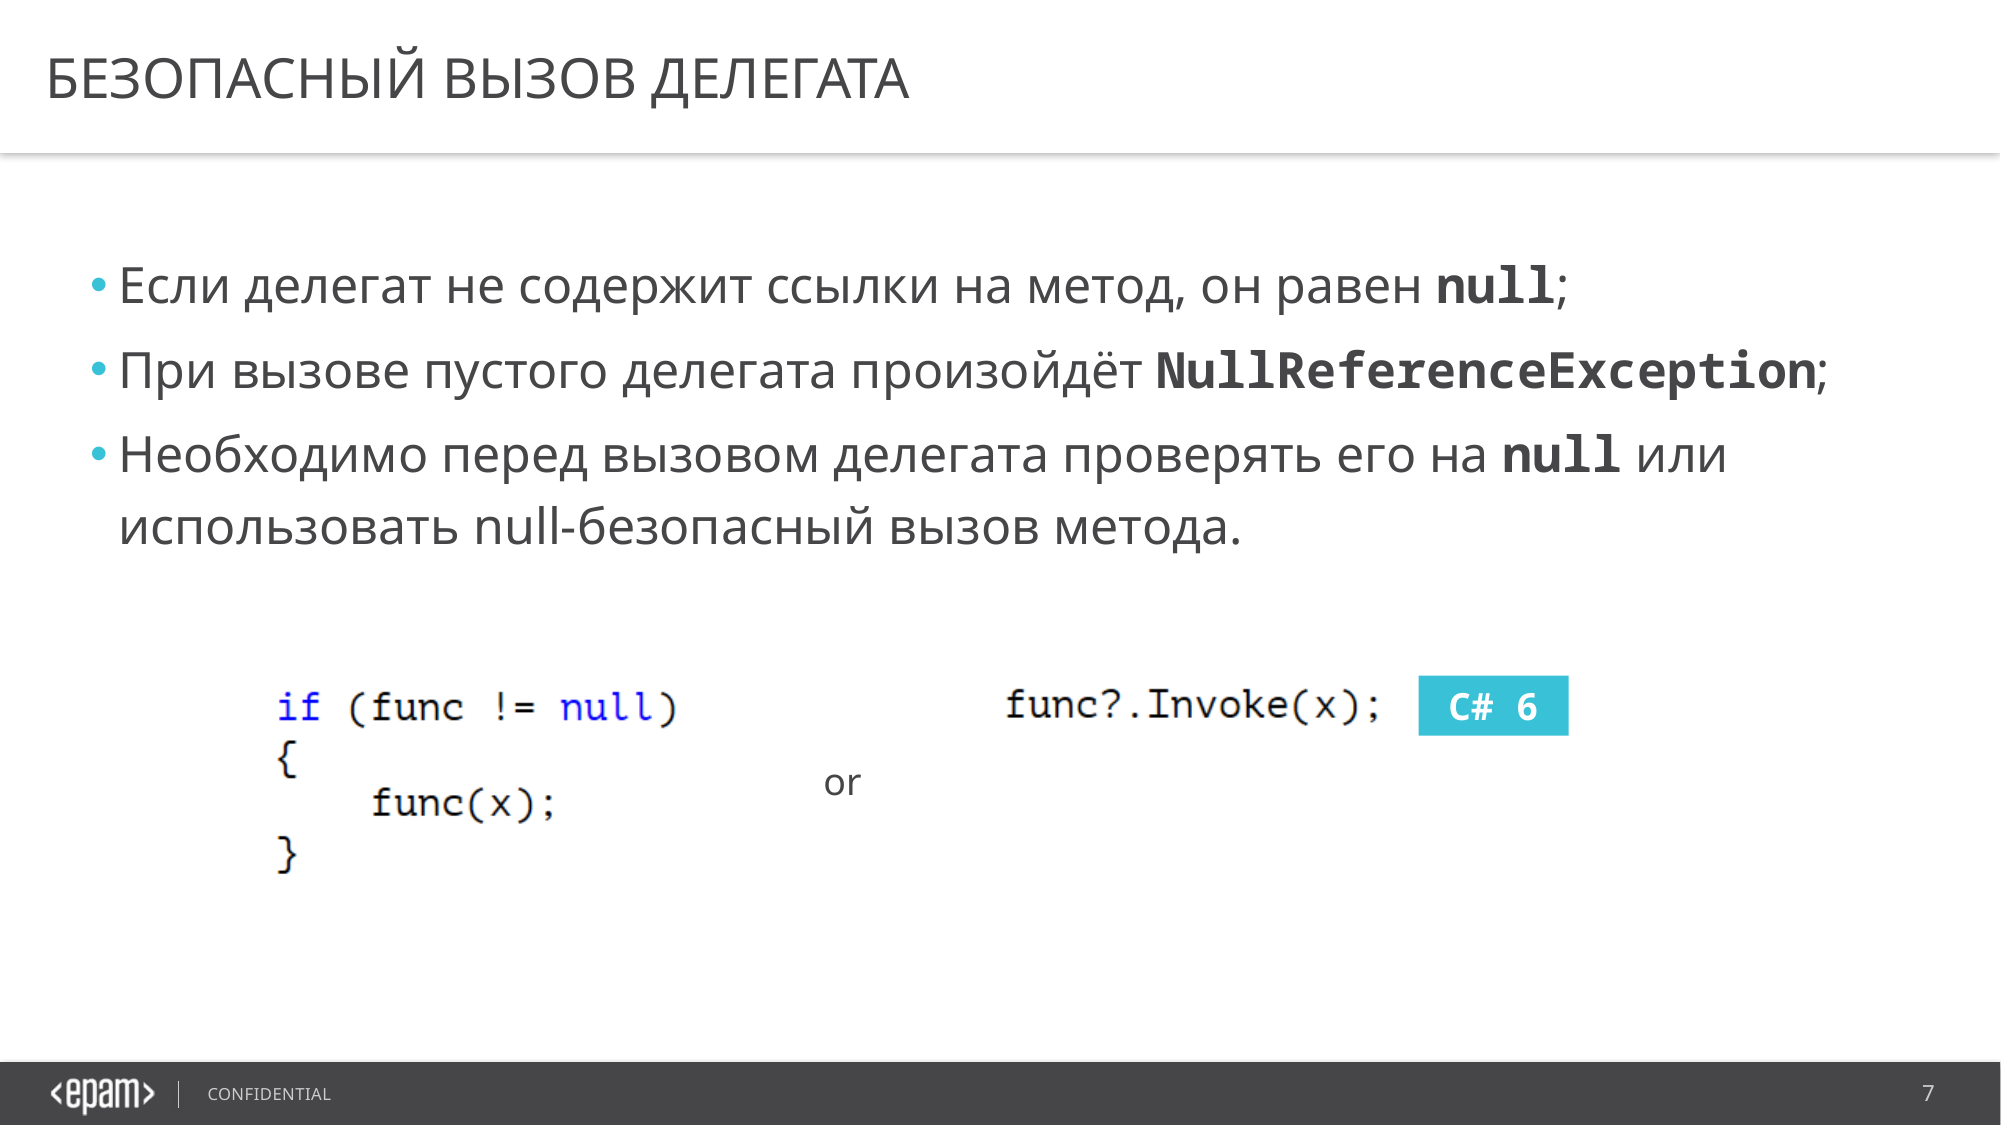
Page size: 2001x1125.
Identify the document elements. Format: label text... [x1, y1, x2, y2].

text_box C# 6 [1418, 675, 1569, 736]
text_box or [808, 750, 877, 810]
list Если делегат не содержит ссылки на метод, он равен null; При вызове пустого делегата произойдёт NullReferenceException; Необходимо перед вызовом делегата проверять его на null или использовать null-безопасный вызов метода. [78, 236, 1903, 977]
title Безопасный вызов делегата [0, 0, 2000, 153]
picture [50, 1078, 155, 1116]
picture [999, 675, 1385, 737]
picture [267, 675, 686, 886]
